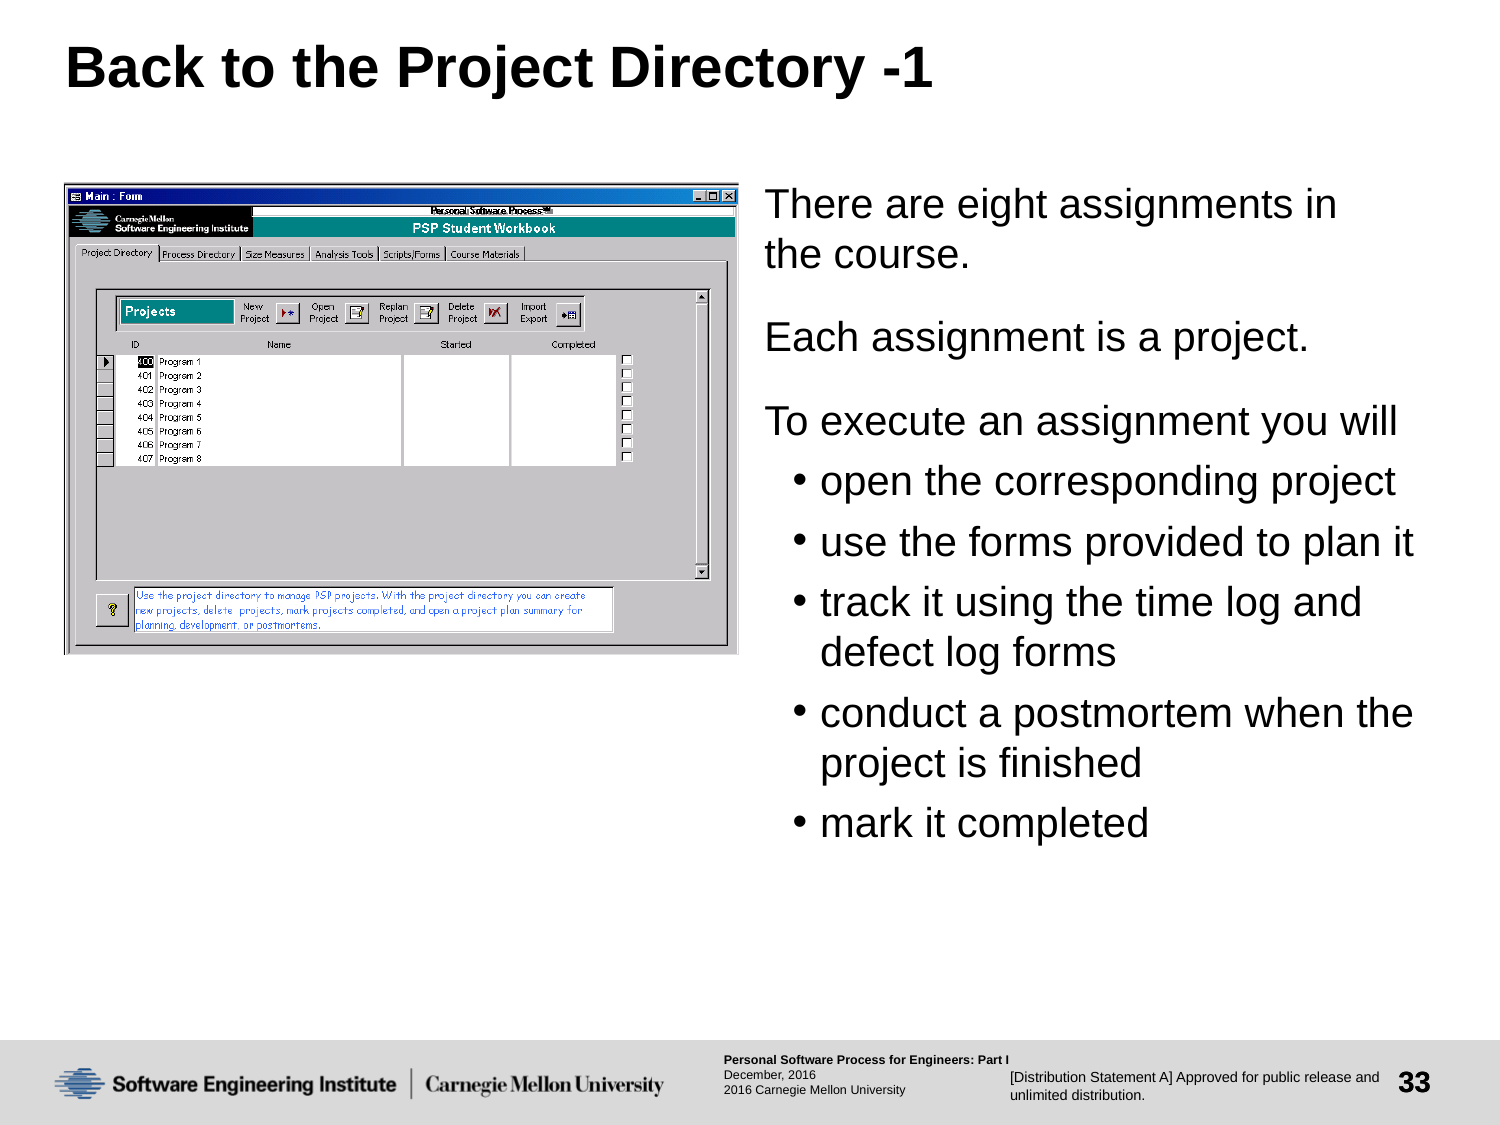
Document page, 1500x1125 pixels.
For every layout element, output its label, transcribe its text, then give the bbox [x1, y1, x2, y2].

list There are eight assignments in the course. Each assignment is a project. To execute an assignment you will open the corresponding project use the forms provided to plan it track it using the time log and defect log forms conduct a postmortem when the project is finished mark it completed [764, 176, 1432, 1010]
title Back to the Project Directory -1 [65, 37, 1313, 148]
picture [63, 182, 739, 656]
picture [46, 1061, 673, 1104]
